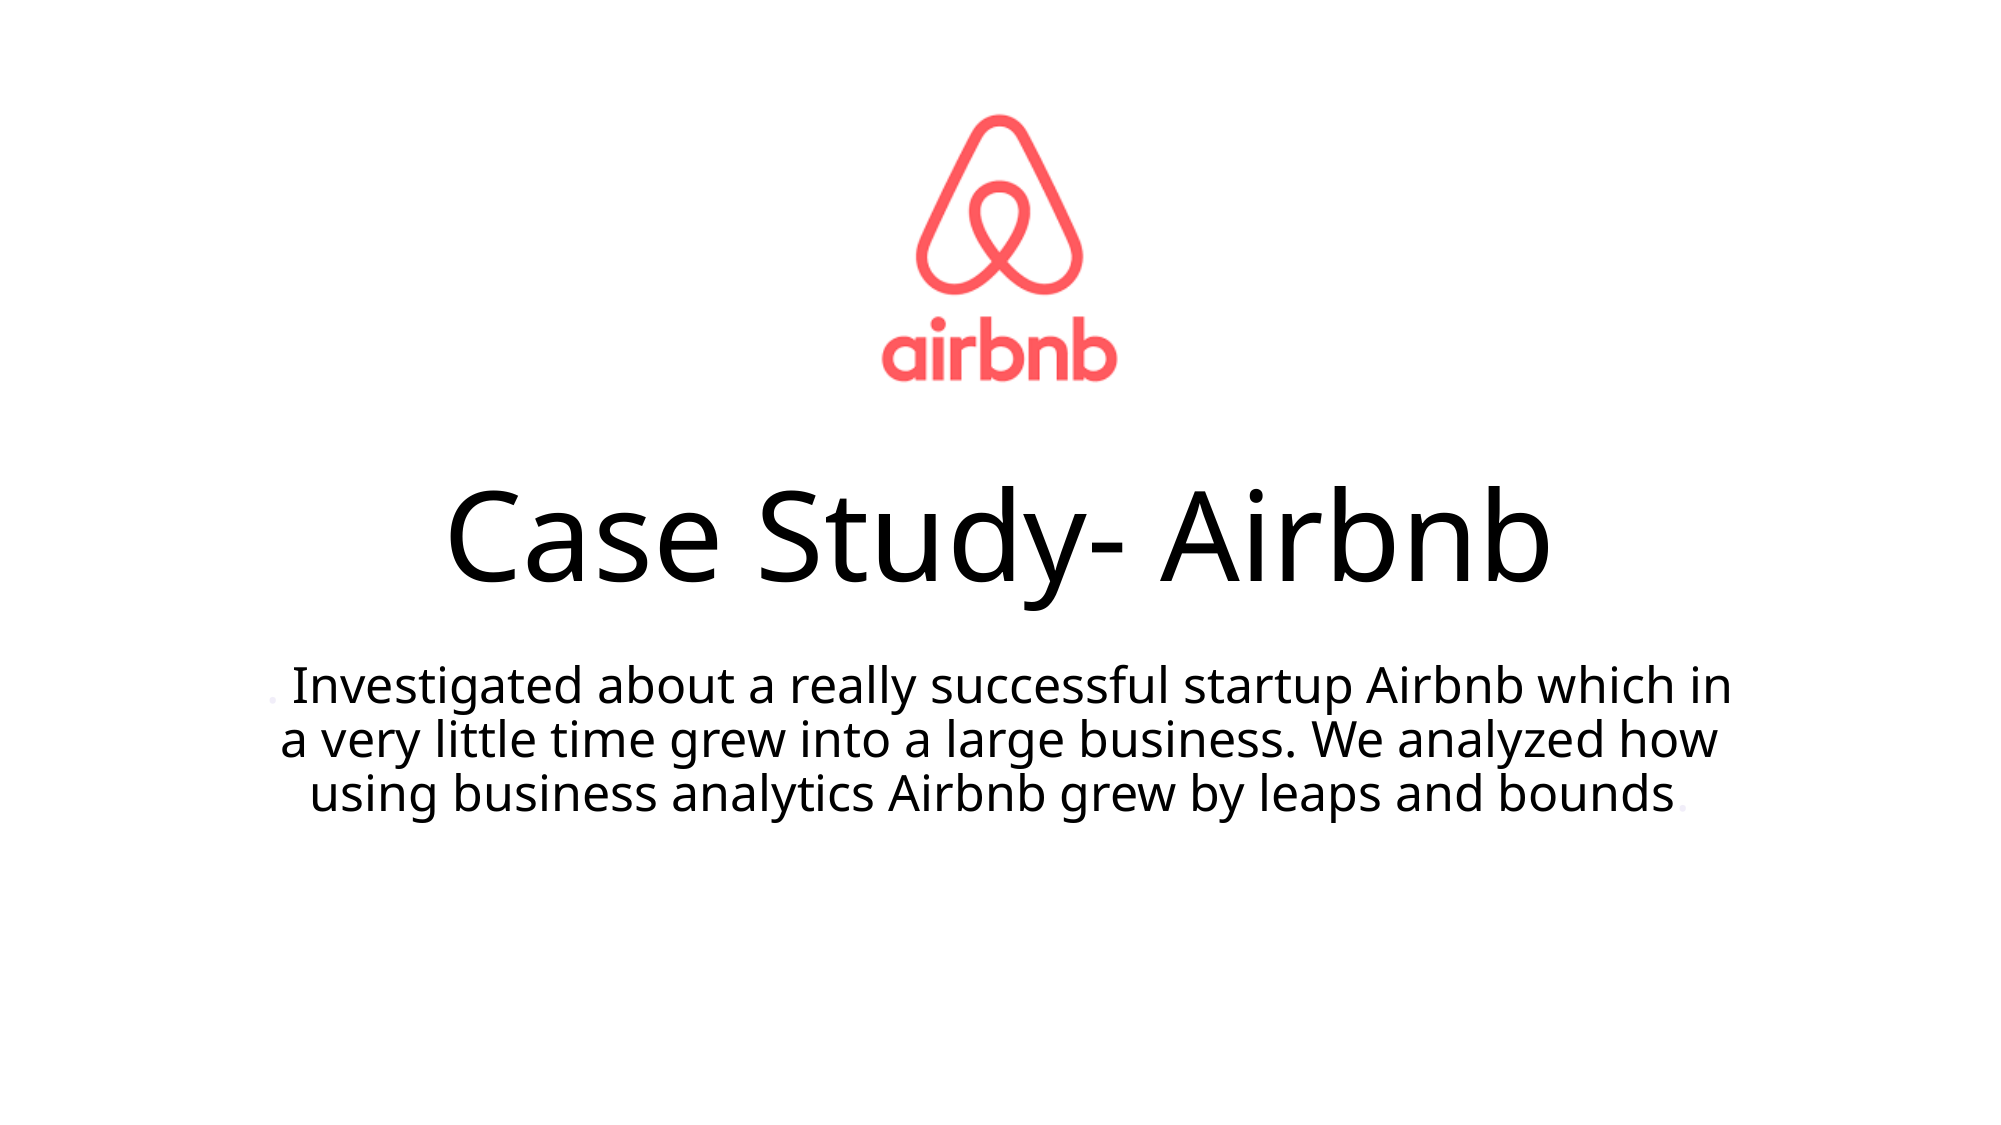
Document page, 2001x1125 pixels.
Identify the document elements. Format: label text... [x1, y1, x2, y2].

title Case Study- Airbnb [249, 223, 1750, 616]
subtitle . Investigated about a really successful startup Airbnb which in a very little time grew into a large business. We analyzed how using business analytics Airbnb grew by leaps and bounds. [249, 652, 1750, 925]
picture [831, 64, 1168, 433]
